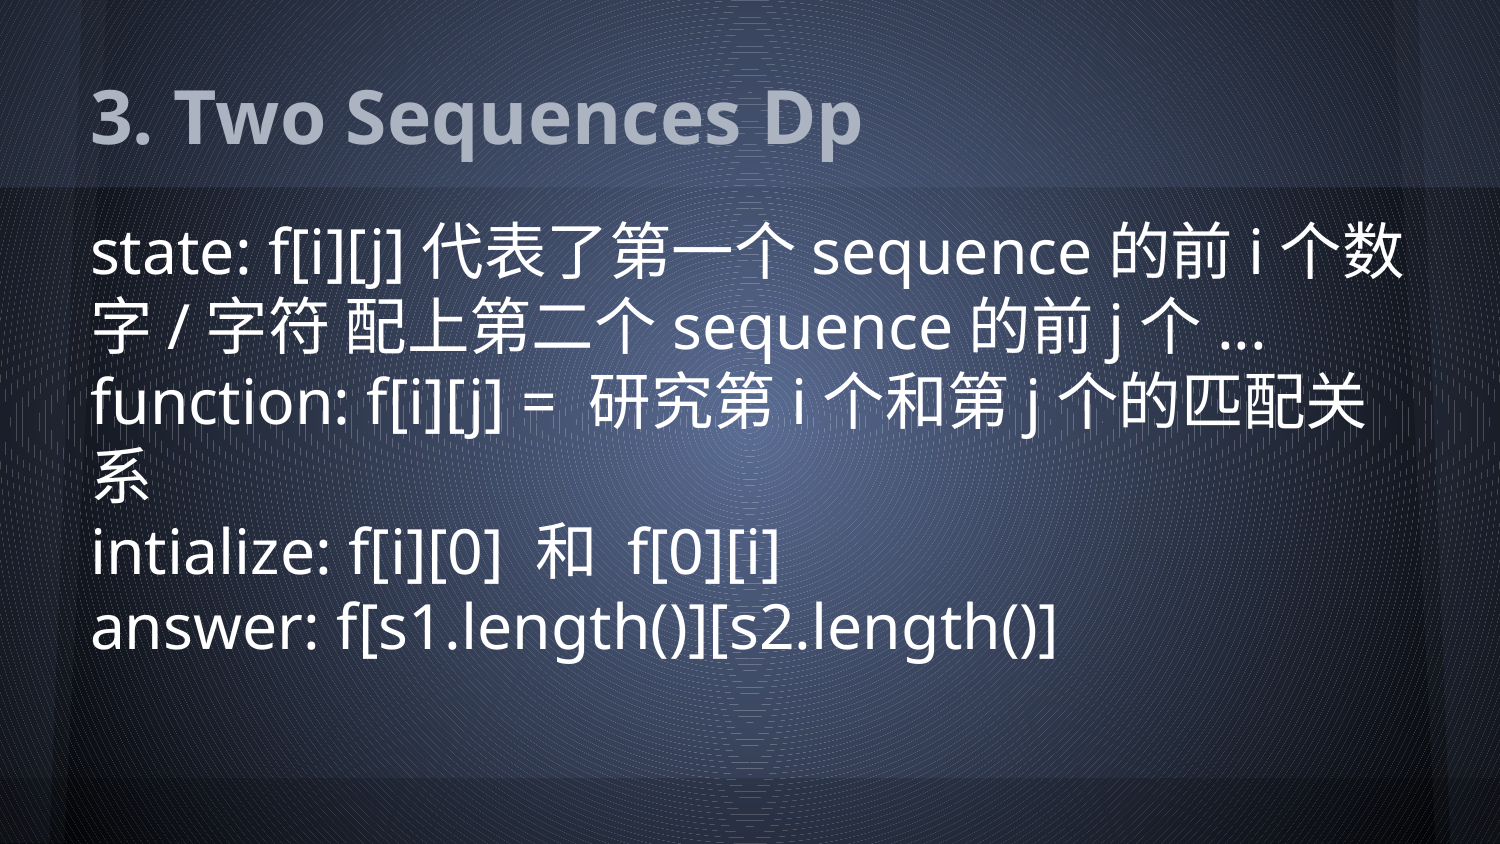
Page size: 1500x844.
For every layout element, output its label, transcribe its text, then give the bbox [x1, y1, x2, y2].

list state: f[i][j]代表了第一个sequence的前i个数字/字符 配上第二个sequence的前j个... function: f[i][j] = 研究第i个和第j个的匹配关系 intialize: f[i][0] 和 f[0][i] answer: f[s1.length()][s2.length()] [75, 196, 1425, 808]
title 3. Two Sequences Dp [75, 33, 1425, 175]
